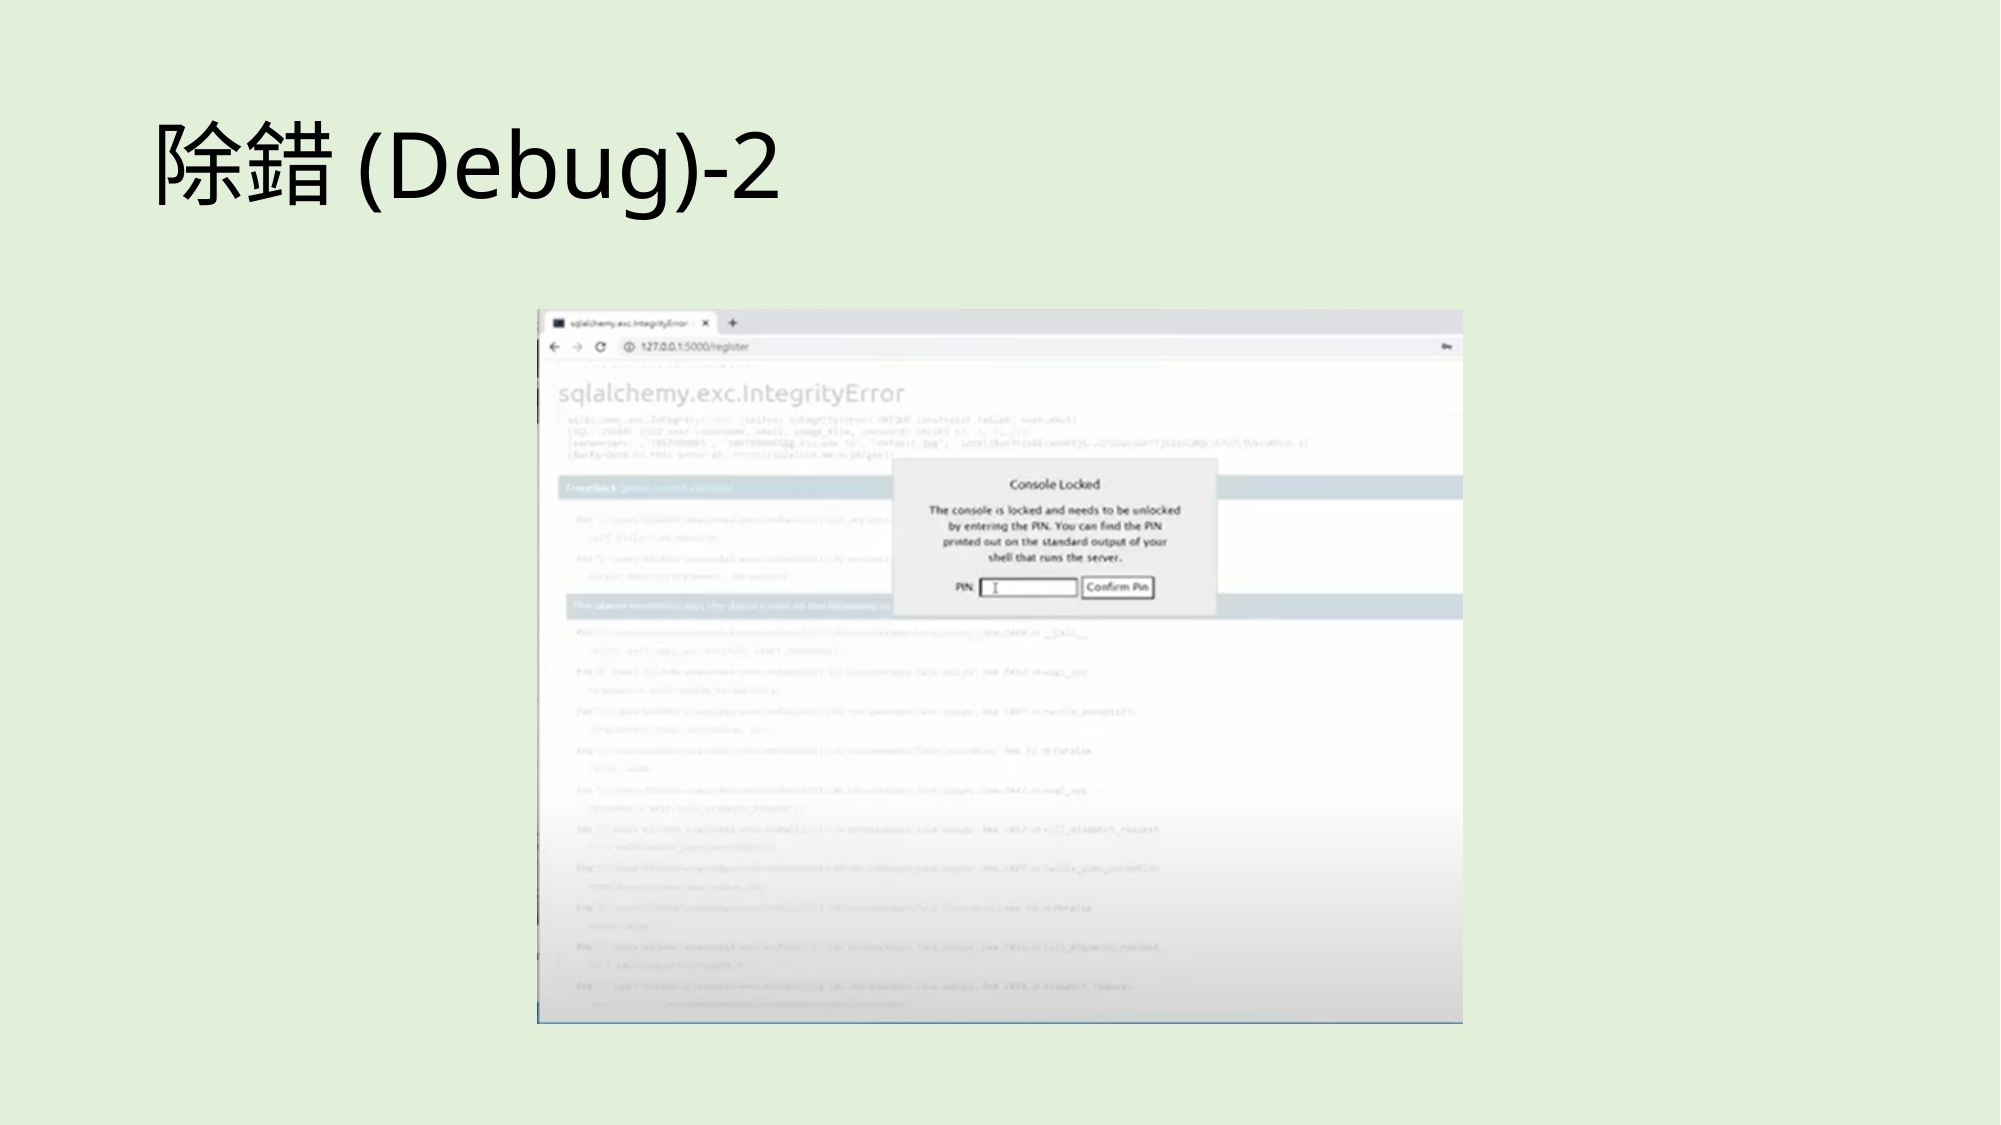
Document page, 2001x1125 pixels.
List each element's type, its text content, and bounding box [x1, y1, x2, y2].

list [537, 309, 1463, 1024]
title 除錯(Debug)-2 [137, 59, 1863, 278]
